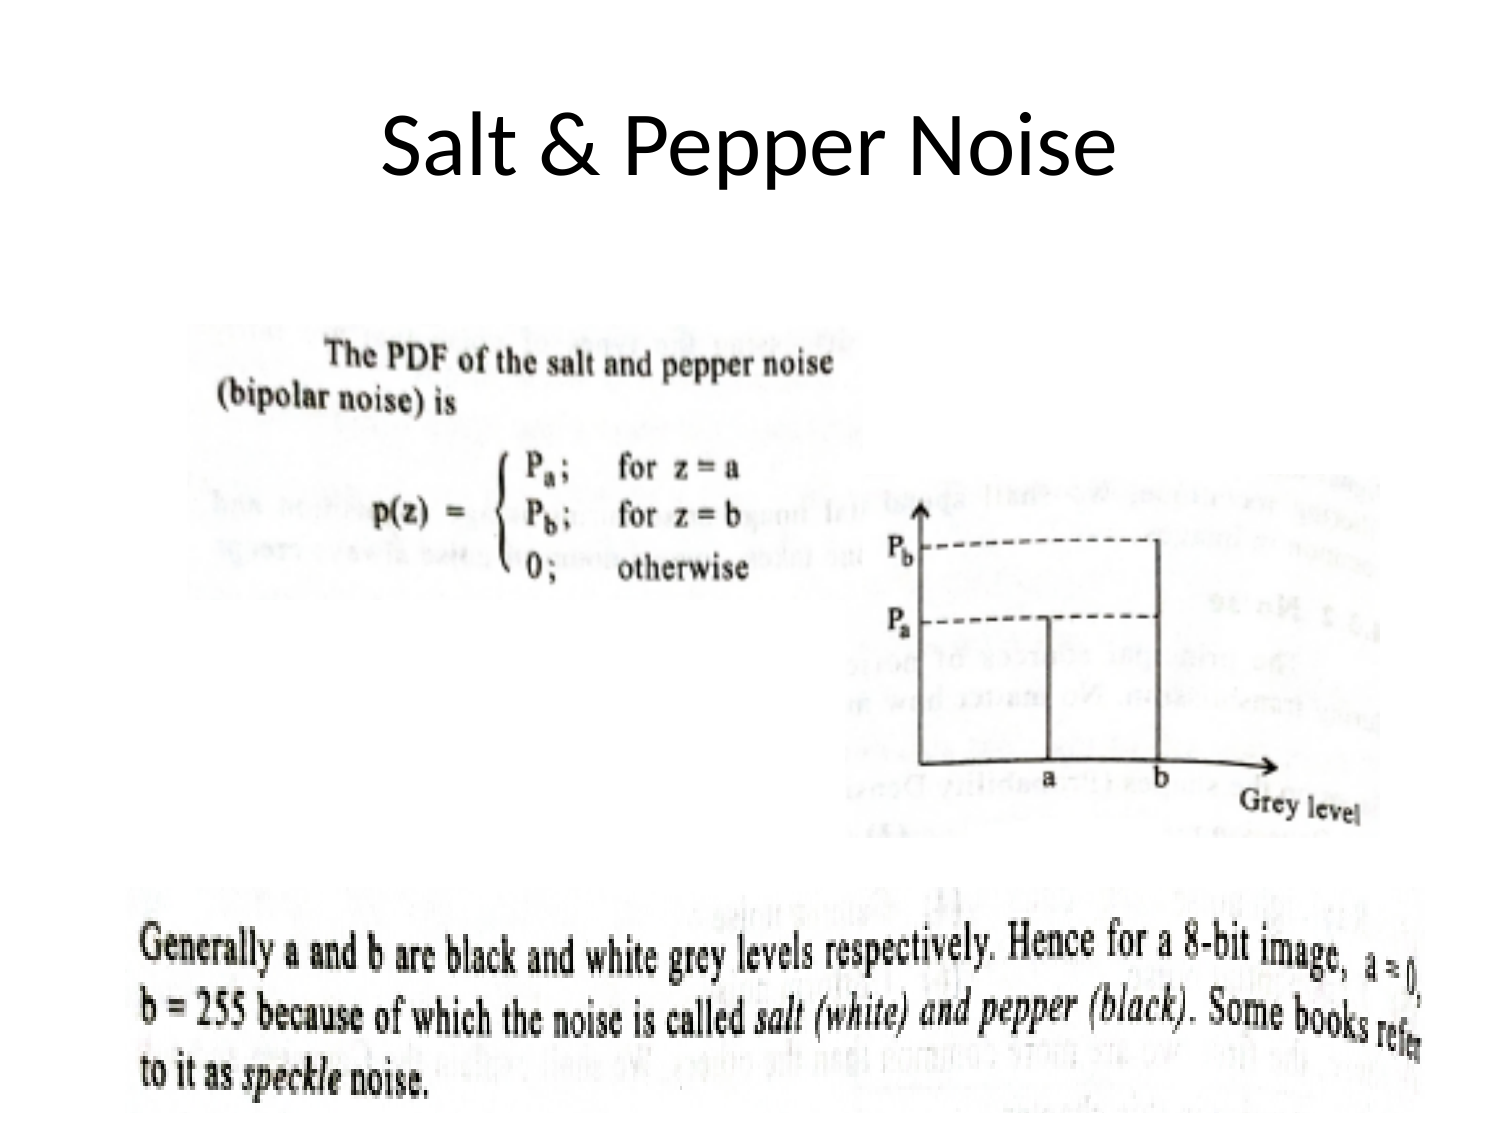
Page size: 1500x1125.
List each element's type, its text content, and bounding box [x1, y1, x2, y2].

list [845, 474, 1380, 838]
picture [124, 887, 1426, 1113]
title Salt & Pepper Noise [75, 45, 1425, 233]
picture [187, 324, 863, 601]
